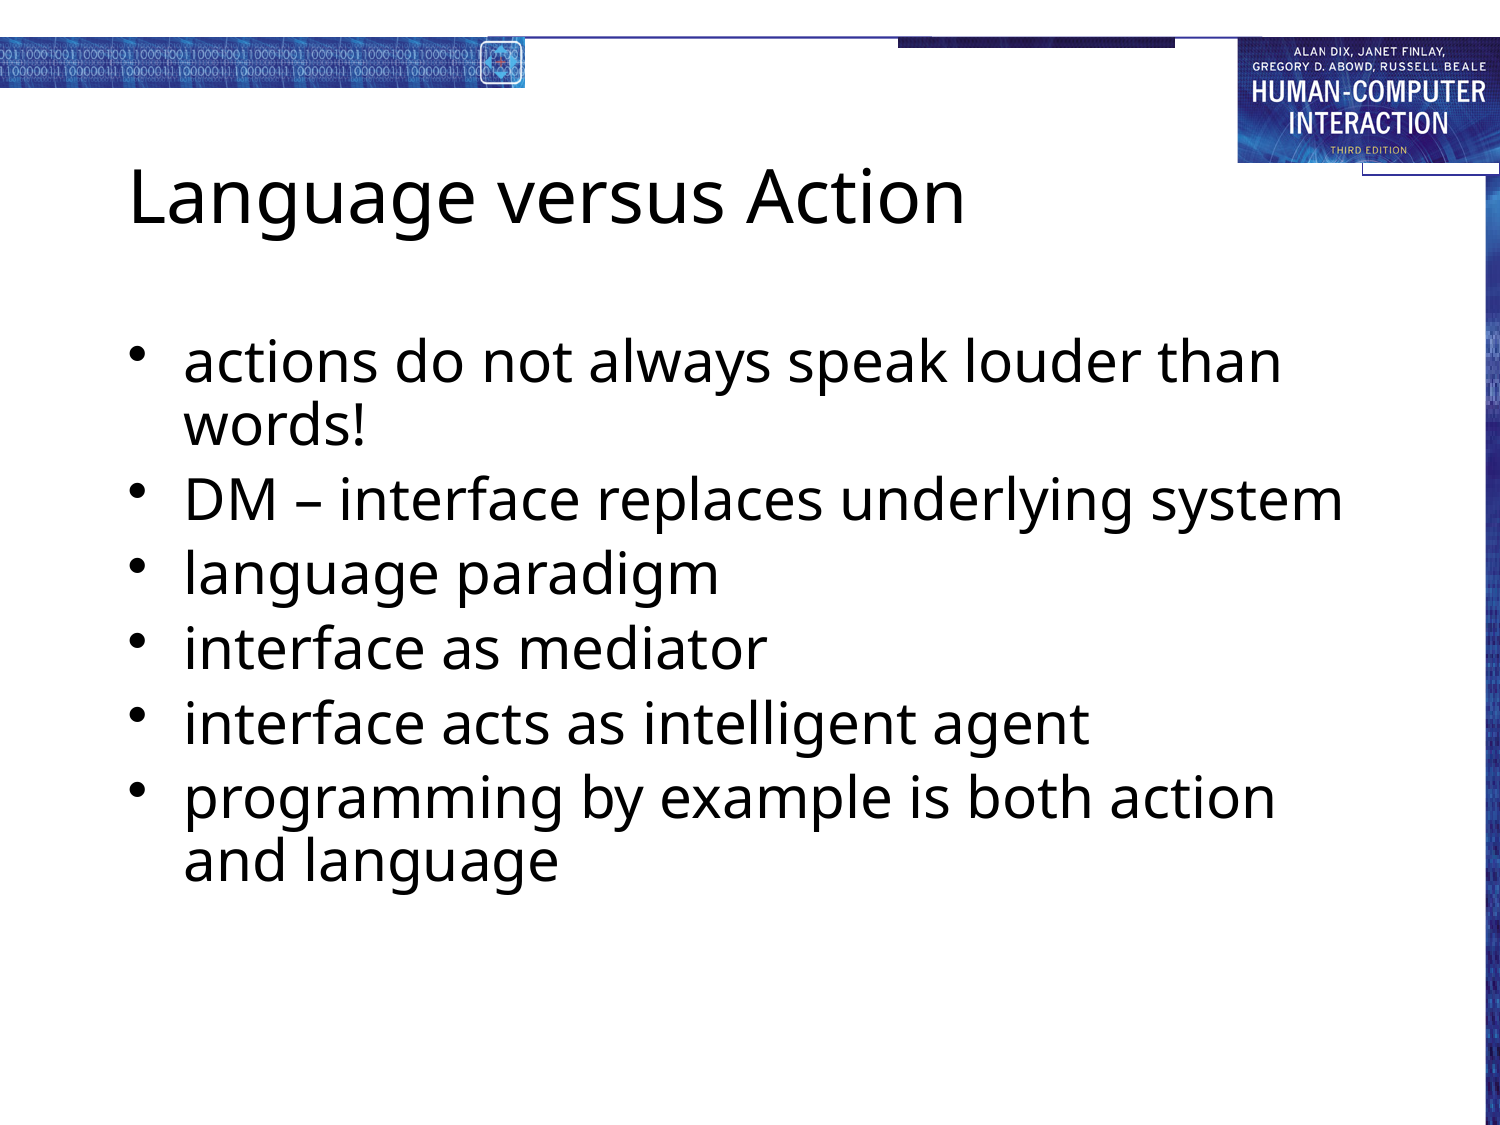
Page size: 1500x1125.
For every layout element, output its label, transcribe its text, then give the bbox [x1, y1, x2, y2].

title Language versus Action [112, 99, 1238, 288]
list actions do not always speak louder than words! DM – interface replaces underlying system language paradigm interface as mediator interface acts as intelligent agent programming by example is both action and language [112, 324, 1388, 1000]
